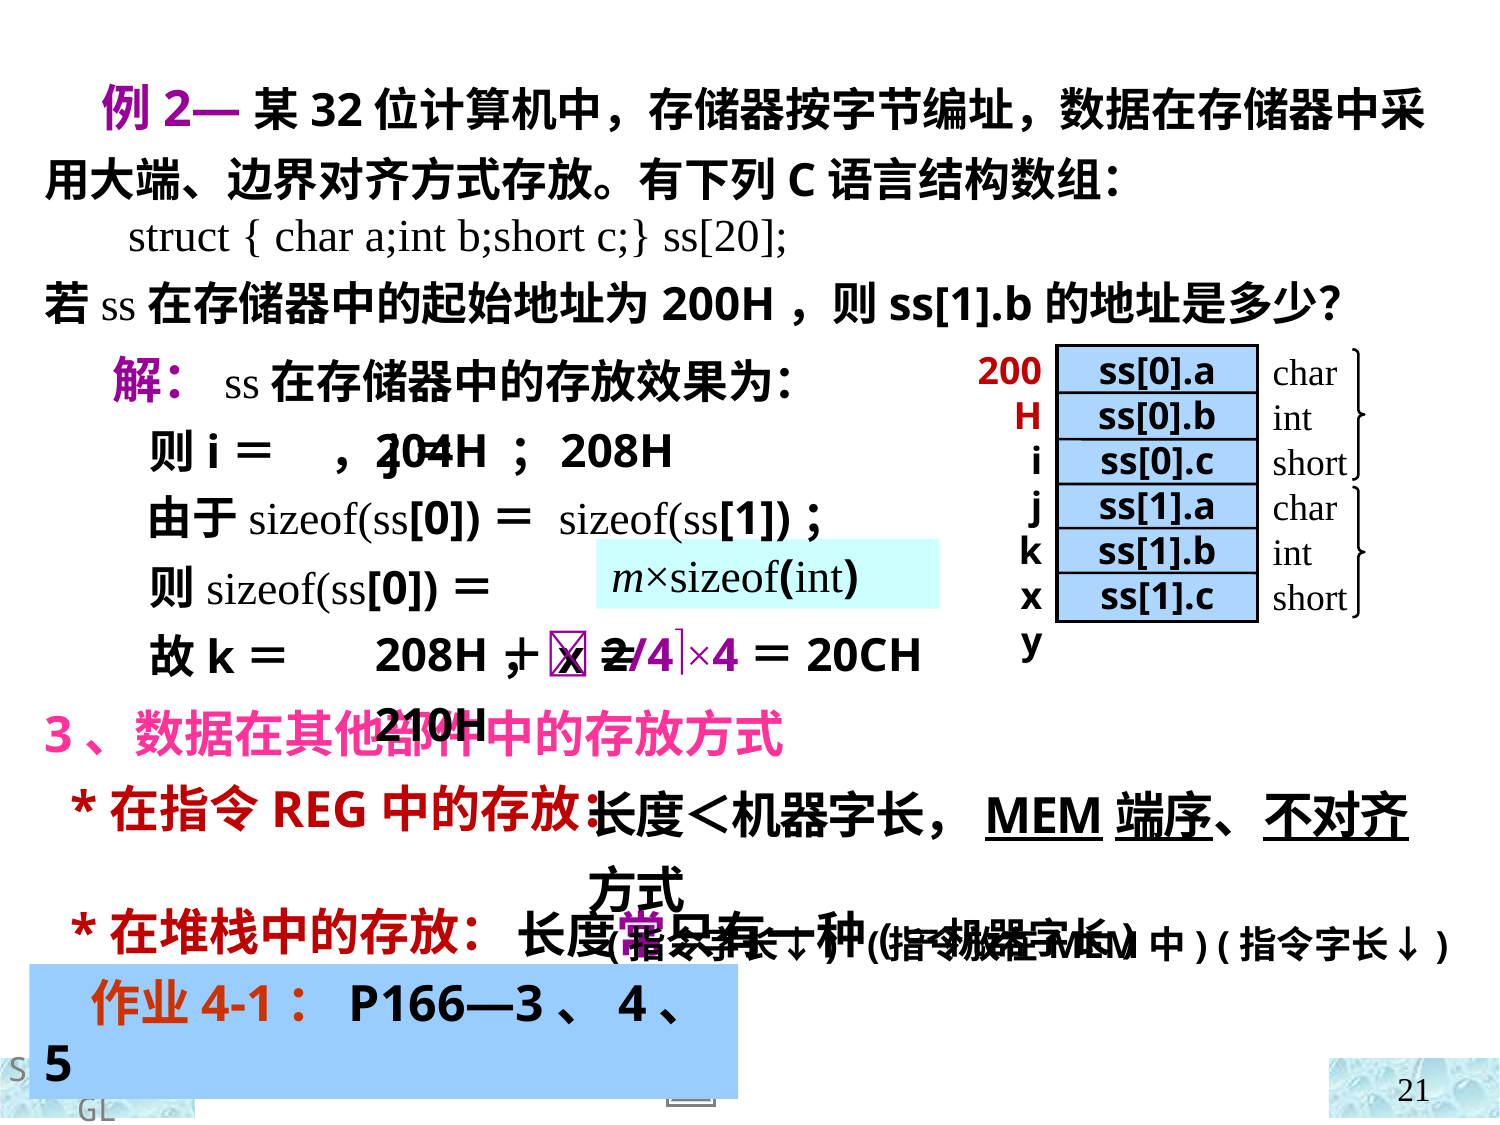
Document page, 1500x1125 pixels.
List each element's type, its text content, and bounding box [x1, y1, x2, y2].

text_box [667, 1099, 715, 1106]
text_box 例3—设指令长度为16位，各地址码均为6位，指令格式有零地址、单地址、双地址3种。 ⑴操作码采用定长编码方式时，若零地址、单地址指令分别为P条和Q条，则双地址指令最多有多少条？ ⑵操作码采用扩展编码方式时，若零地址、双地址指令分别为X条和Y条，单地址指令最多有多少条(M)？ [0, 1058, 82, 1118]
text_box 长度＜机器字长，MEM端序、不对齐方式 (指令字长↓) (指令放在MEM中) (指令字长↓) [572, 760, 1471, 973]
text_box 208H＋2/4×4＝20CH 210H [360, 609, 1081, 759]
text_box 3、数据在其他部件中的存放方式 *在指令REG中的存放： *在堆栈中的存放： [29, 680, 1471, 964]
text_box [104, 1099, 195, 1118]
text_box 解：ss在存储器中的存放效果为： 则i＝ ，j＝ ； [29, 326, 987, 462]
slide_number 21 [1328, 1058, 1500, 1118]
text_box 例2—某32位计算机中，存储器按字节编址，数据在存储器中采用大端、边界对齐方式存放。有下列C语言结构数组： struct { char a;int b;short c;} ss[20]; 若ss在存储器中的起始地址为200H，则ss[1].b的地址是多少？ [29, 54, 1471, 337]
text_box 由于sizeof(ss[0])＝ sizeof(ss[1])； 则sizeof(ss[0])＝ 故k＝ ，x＝ [29, 462, 945, 690]
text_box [950, 345, 1377, 622]
text_box 作业4-1：P166—3、4、5 [29, 964, 739, 1099]
text_box 204H 208H [360, 400, 727, 485]
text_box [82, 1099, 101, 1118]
text_box 长度常只有一种(＝机器字长) [501, 881, 572, 964]
